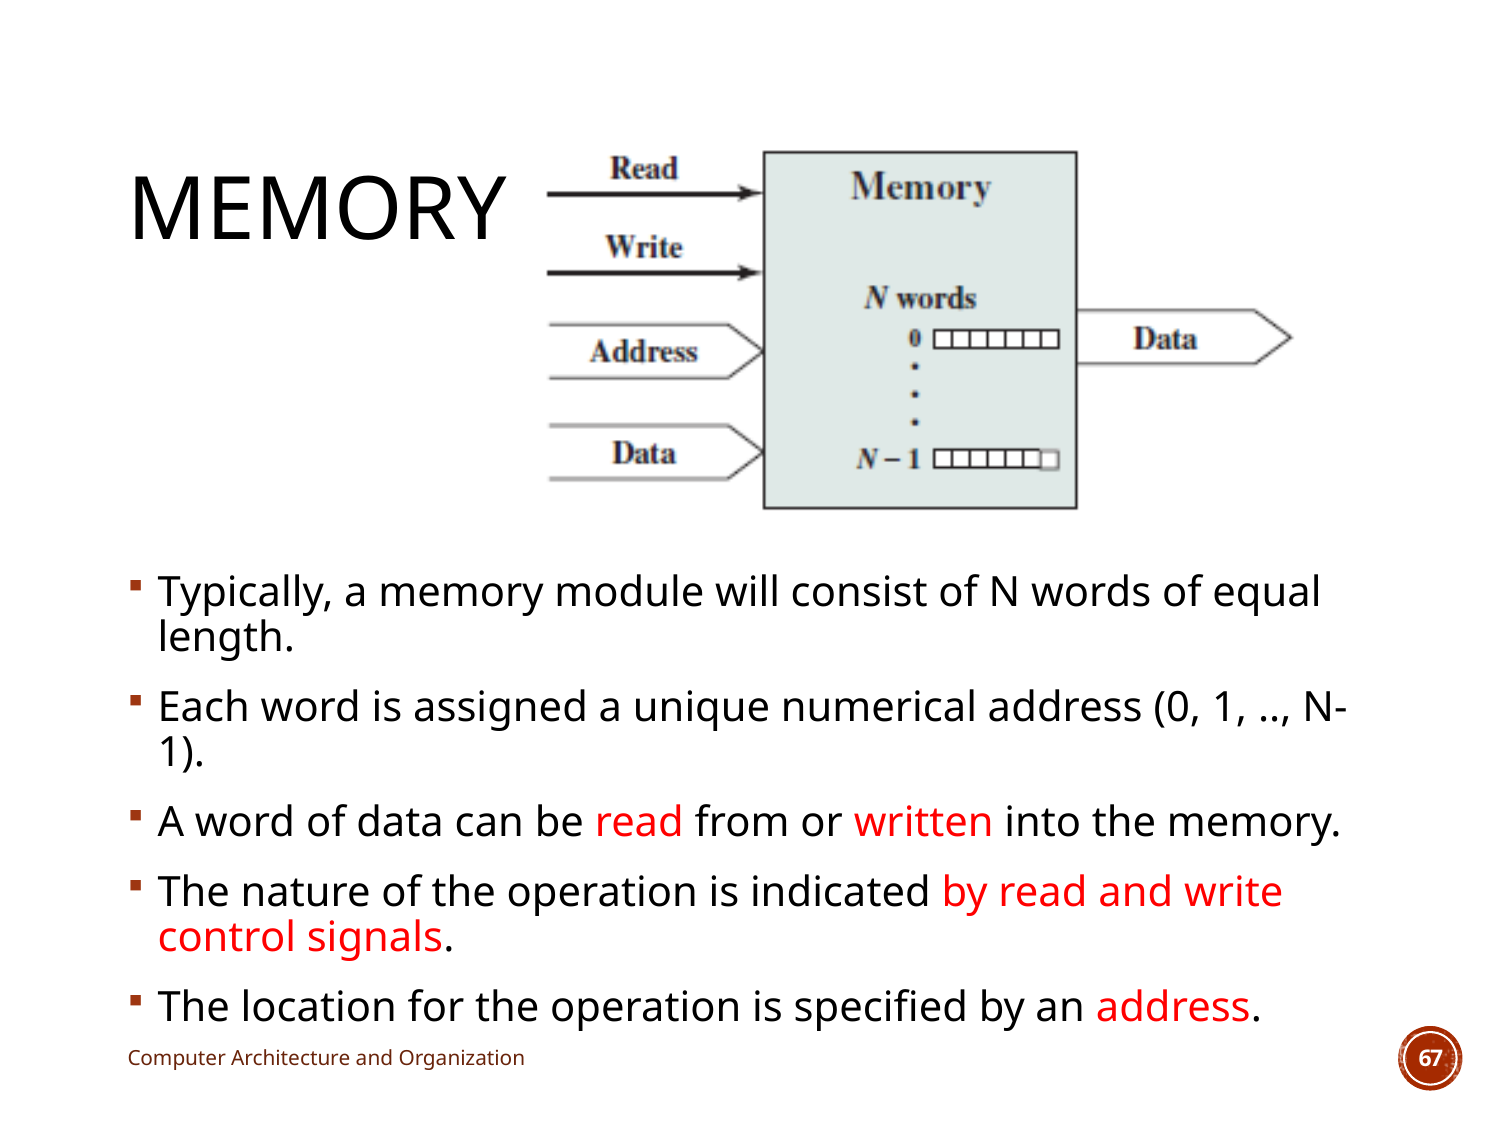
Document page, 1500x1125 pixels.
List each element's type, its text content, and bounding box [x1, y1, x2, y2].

list Typically, a memory module will consist of N words of equal length. Each word is assigned a unique numerical address (0, 1, .., N-1). A word of data can be read from or written into the memory. The nature of the operation is indicated by read and write control signals. The location for the operation is specified by an address. [112, 348, 1388, 1013]
title Memory [112, 79, 1388, 344]
picture [525, 134, 1312, 528]
footer Computer Architecture and Organization [112, 1028, 891, 1089]
slide_number 67 [1391, 1028, 1471, 1089]
